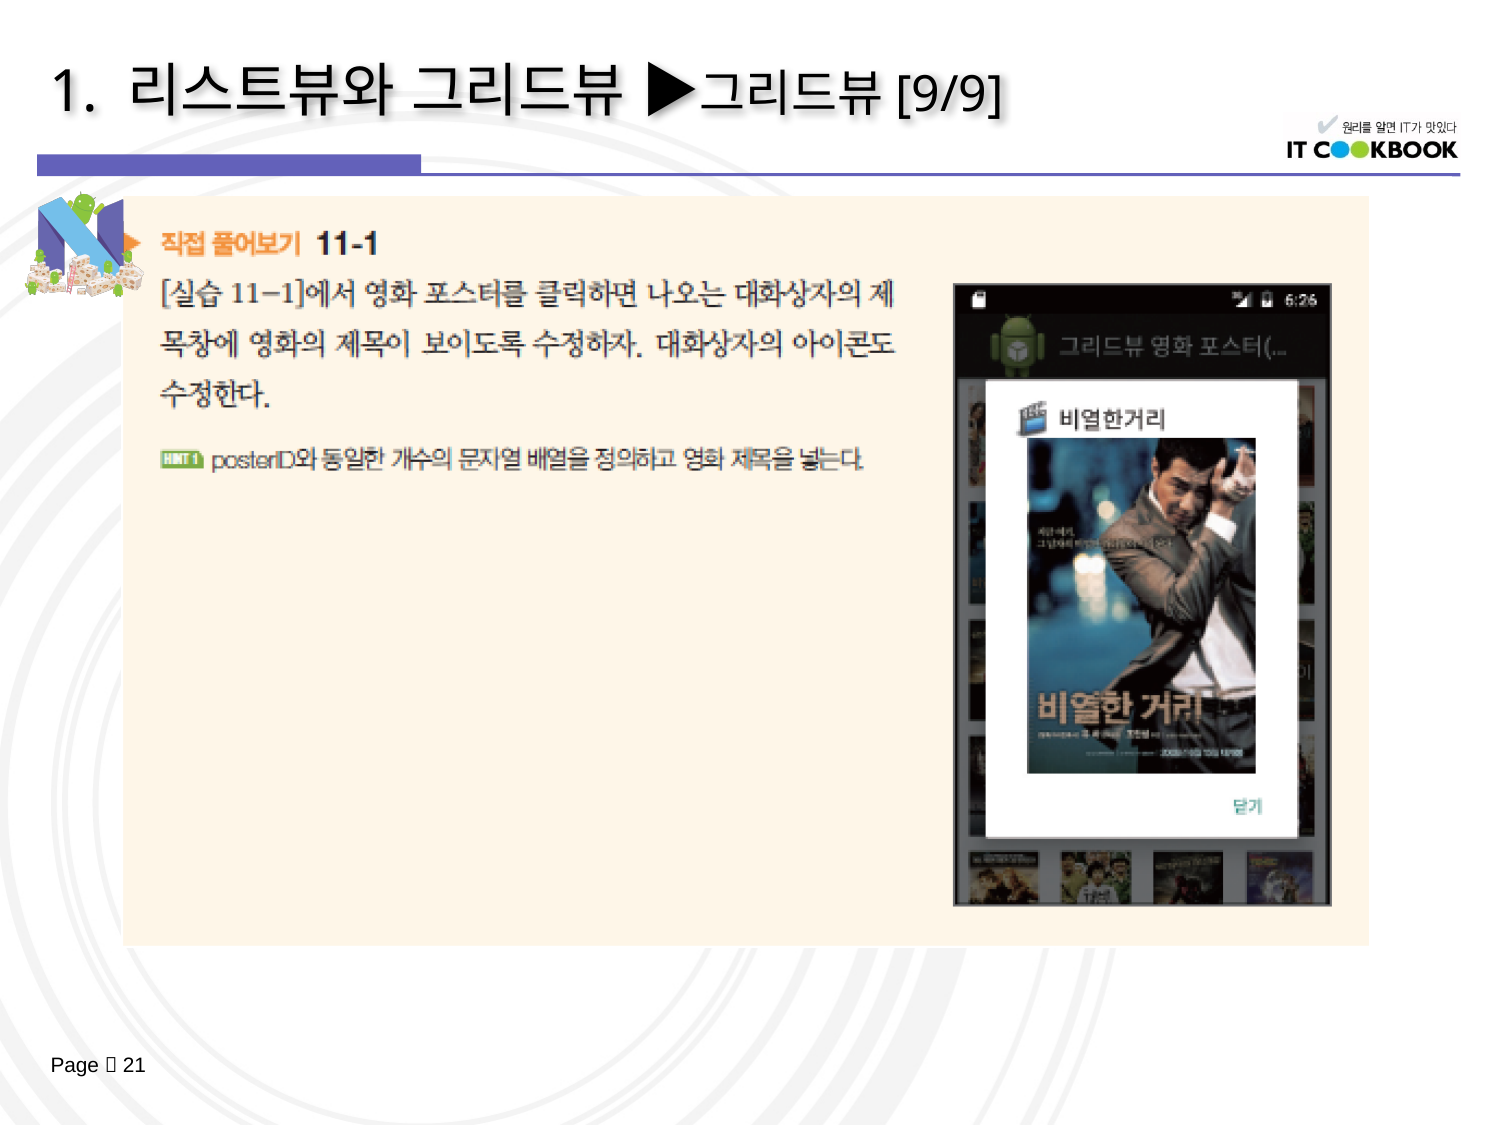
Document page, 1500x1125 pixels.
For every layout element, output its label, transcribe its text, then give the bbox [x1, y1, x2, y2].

title 1. 리스트뷰와 그리드뷰 ▶그리드뷰[9/9] [48, 53, 1487, 161]
picture [0, 35, 1500, 1125]
